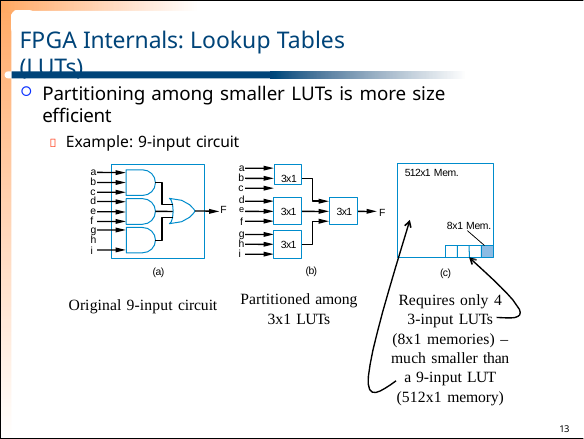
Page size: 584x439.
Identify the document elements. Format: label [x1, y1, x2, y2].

text_box [0, 0, 584, 439]
